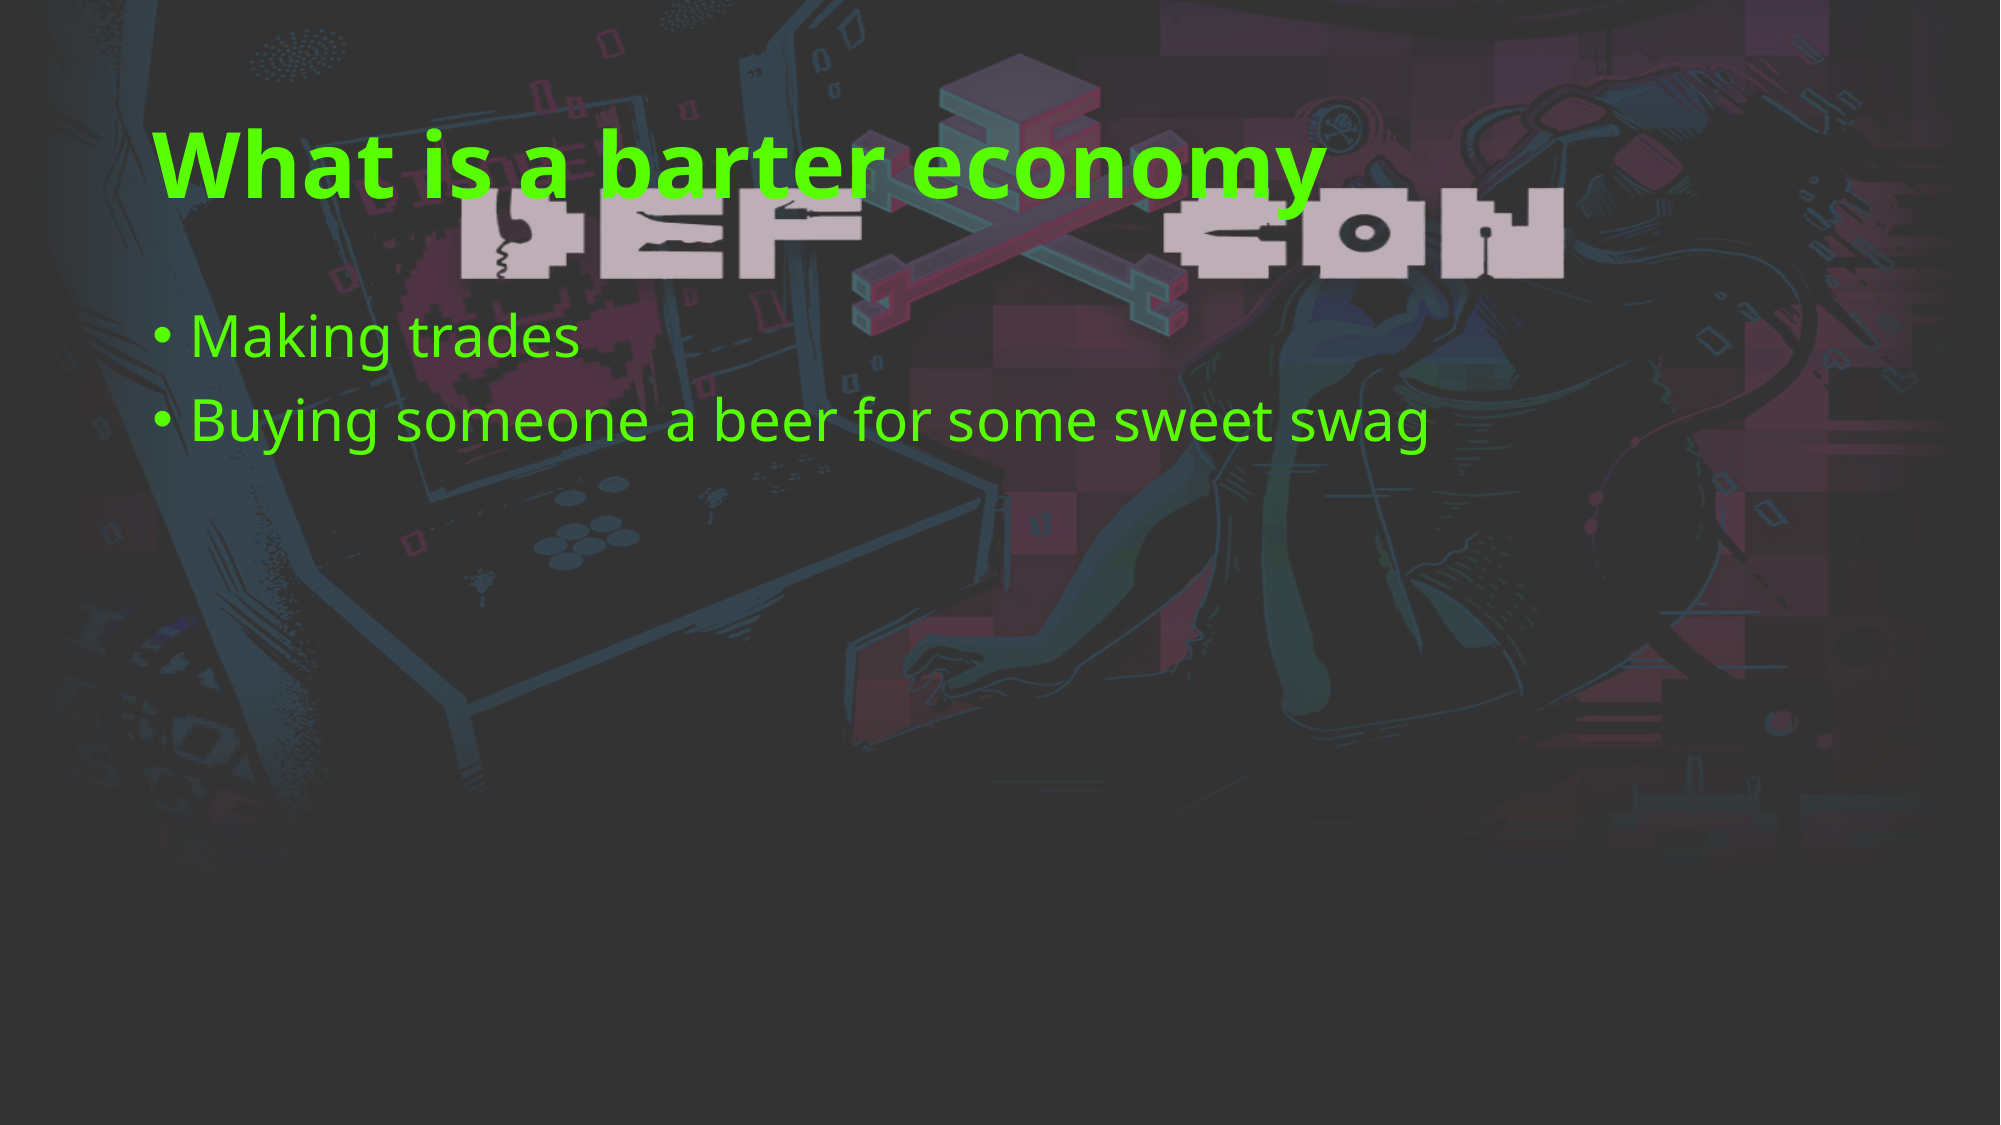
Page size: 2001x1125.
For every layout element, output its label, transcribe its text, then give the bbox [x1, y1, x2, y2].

list Making trades Buying someone a beer for some sweet swag [137, 299, 1863, 1014]
title What is a barter economy [137, 59, 1863, 278]
